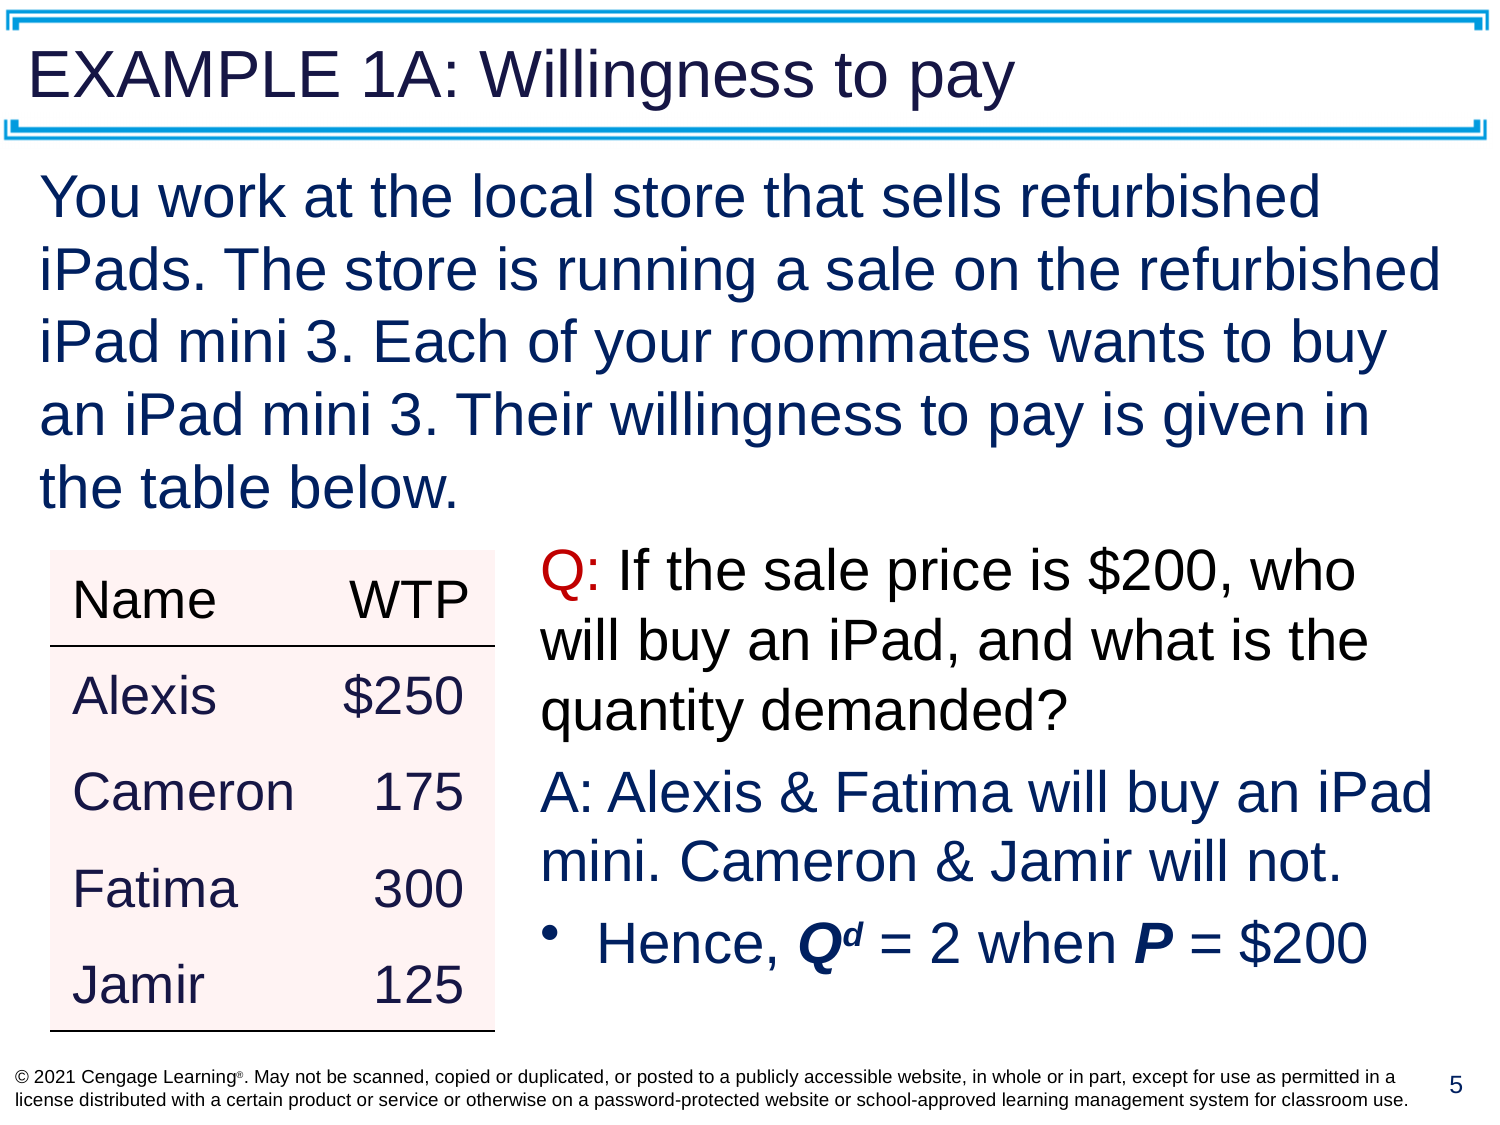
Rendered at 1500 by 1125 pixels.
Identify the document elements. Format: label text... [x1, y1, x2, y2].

picture [1, 113, 1492, 148]
table_header WTP [326, 550, 495, 645]
slide_number 5 [1412, 1060, 1500, 1125]
table_header Name [50, 550, 326, 645]
table_cell Alexis [50, 647, 326, 742]
table_cell Fatima [50, 839, 326, 935]
table_cell 300 [326, 839, 495, 935]
list Q: If the sale price is $200, who will buy an iPad, and what is the quantity demanded? A: Alexis & Fatima will buy an iPad mini. Cameron & Jamir will not. Hence, Qd = 2 when P = $200 [525, 525, 1460, 1013]
table_cell $250 [326, 647, 495, 742]
list You work at the local store that sells refurbished iPads. The store is running a sale on the refurbished iPad mini 3. Each of your roommates wants to buy an iPad mini 3. Their willingness to pay is given in the table below. [24, 149, 1475, 538]
table_cell 175 [326, 742, 495, 839]
picture [0, 1, 1494, 38]
title EXAMPLE 1A: Willingness to pay [12, 16, 1475, 125]
table_cell Cameron [50, 742, 326, 839]
table_cell Jamir [50, 935, 326, 1030]
table_cell 125 [326, 935, 495, 1030]
